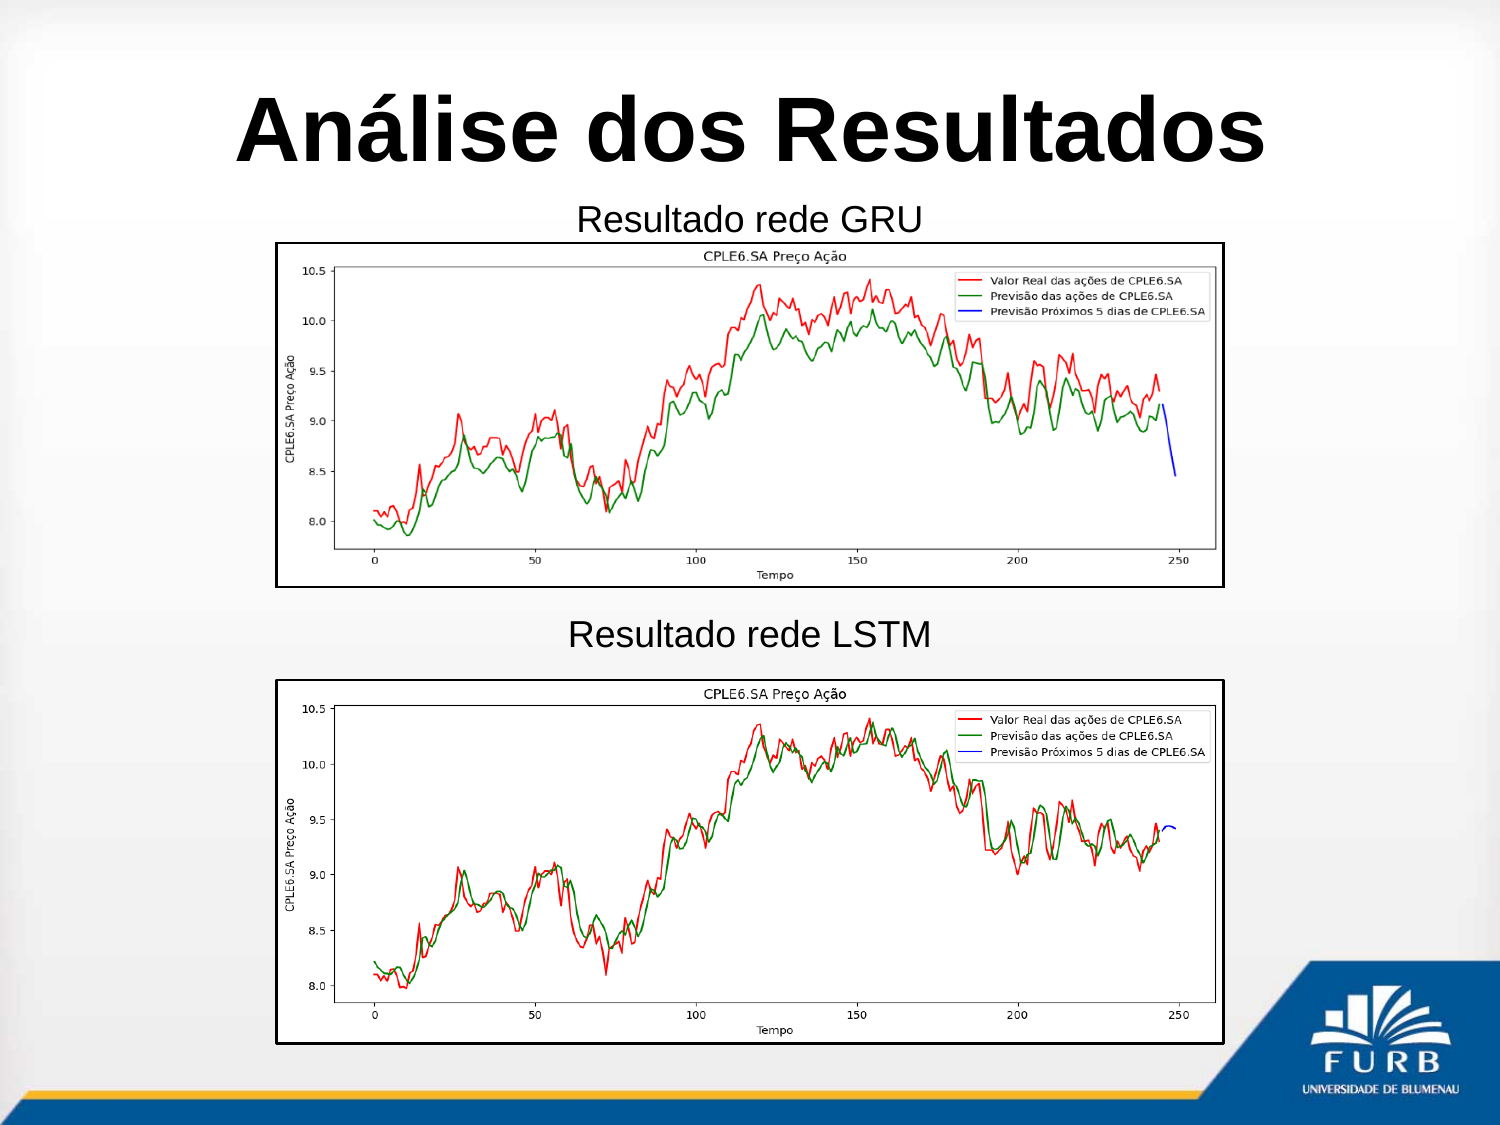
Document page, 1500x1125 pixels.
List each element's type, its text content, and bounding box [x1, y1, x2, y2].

title Análise dos Resultados [76, 30, 1427, 188]
picture [0, 248, 1500, 603]
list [277, 243, 1223, 587]
picture [0, 663, 1500, 1125]
text_box Resultado rede GRU [0, 188, 1500, 248]
picture [0, 0, 1500, 188]
text_box Resultado rede LSTM [0, 603, 1500, 663]
